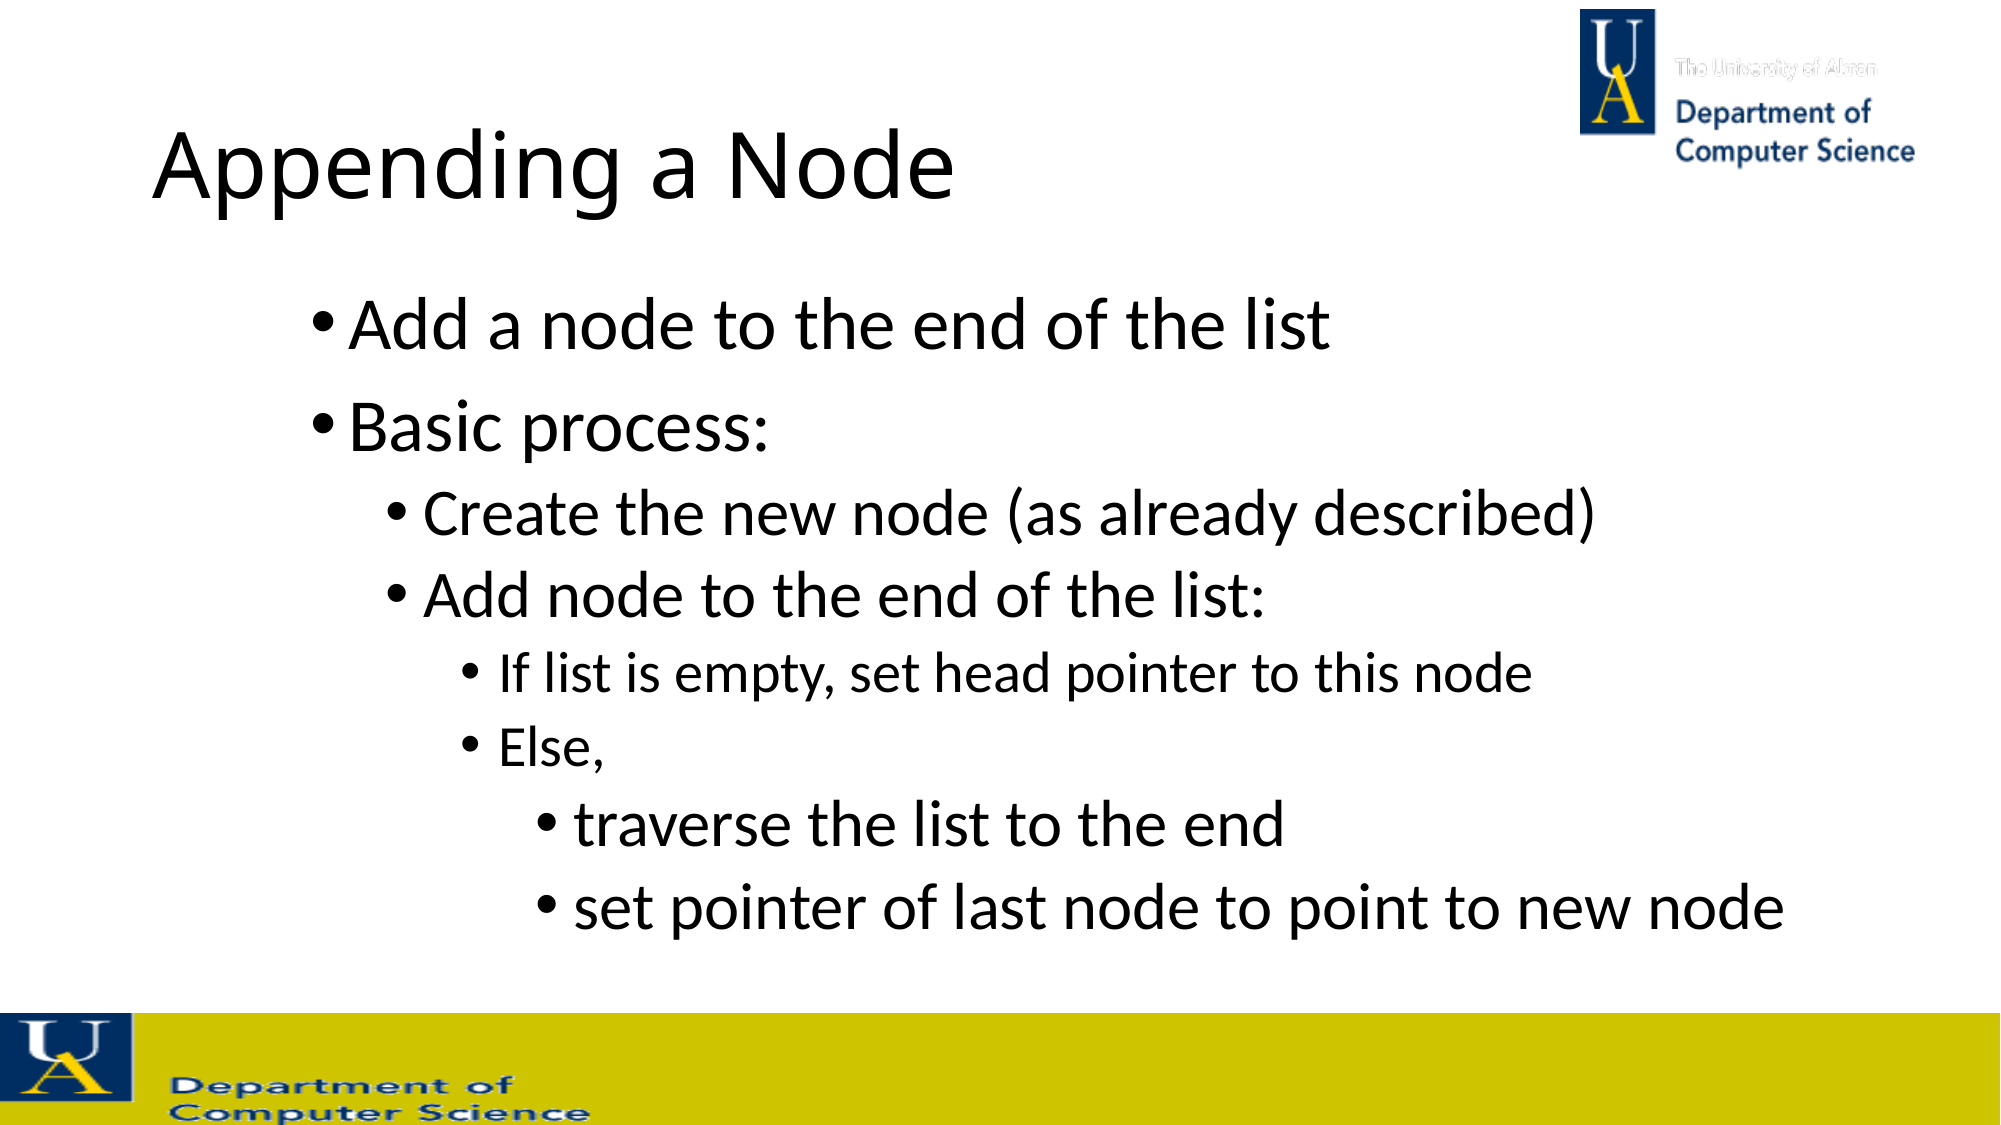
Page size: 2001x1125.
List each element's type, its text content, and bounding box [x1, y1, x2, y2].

list Add a node to the end of the list Basic process: Create the new node (as already described) Add node to the end of the list: If list is empty, set head pointer to this node Else, traverse the list to the end set pointer of last node to point to new node [295, 277, 1813, 892]
picture [1580, 9, 2001, 198]
title Appending a Node [137, 59, 1863, 278]
picture [0, 1013, 2000, 1125]
